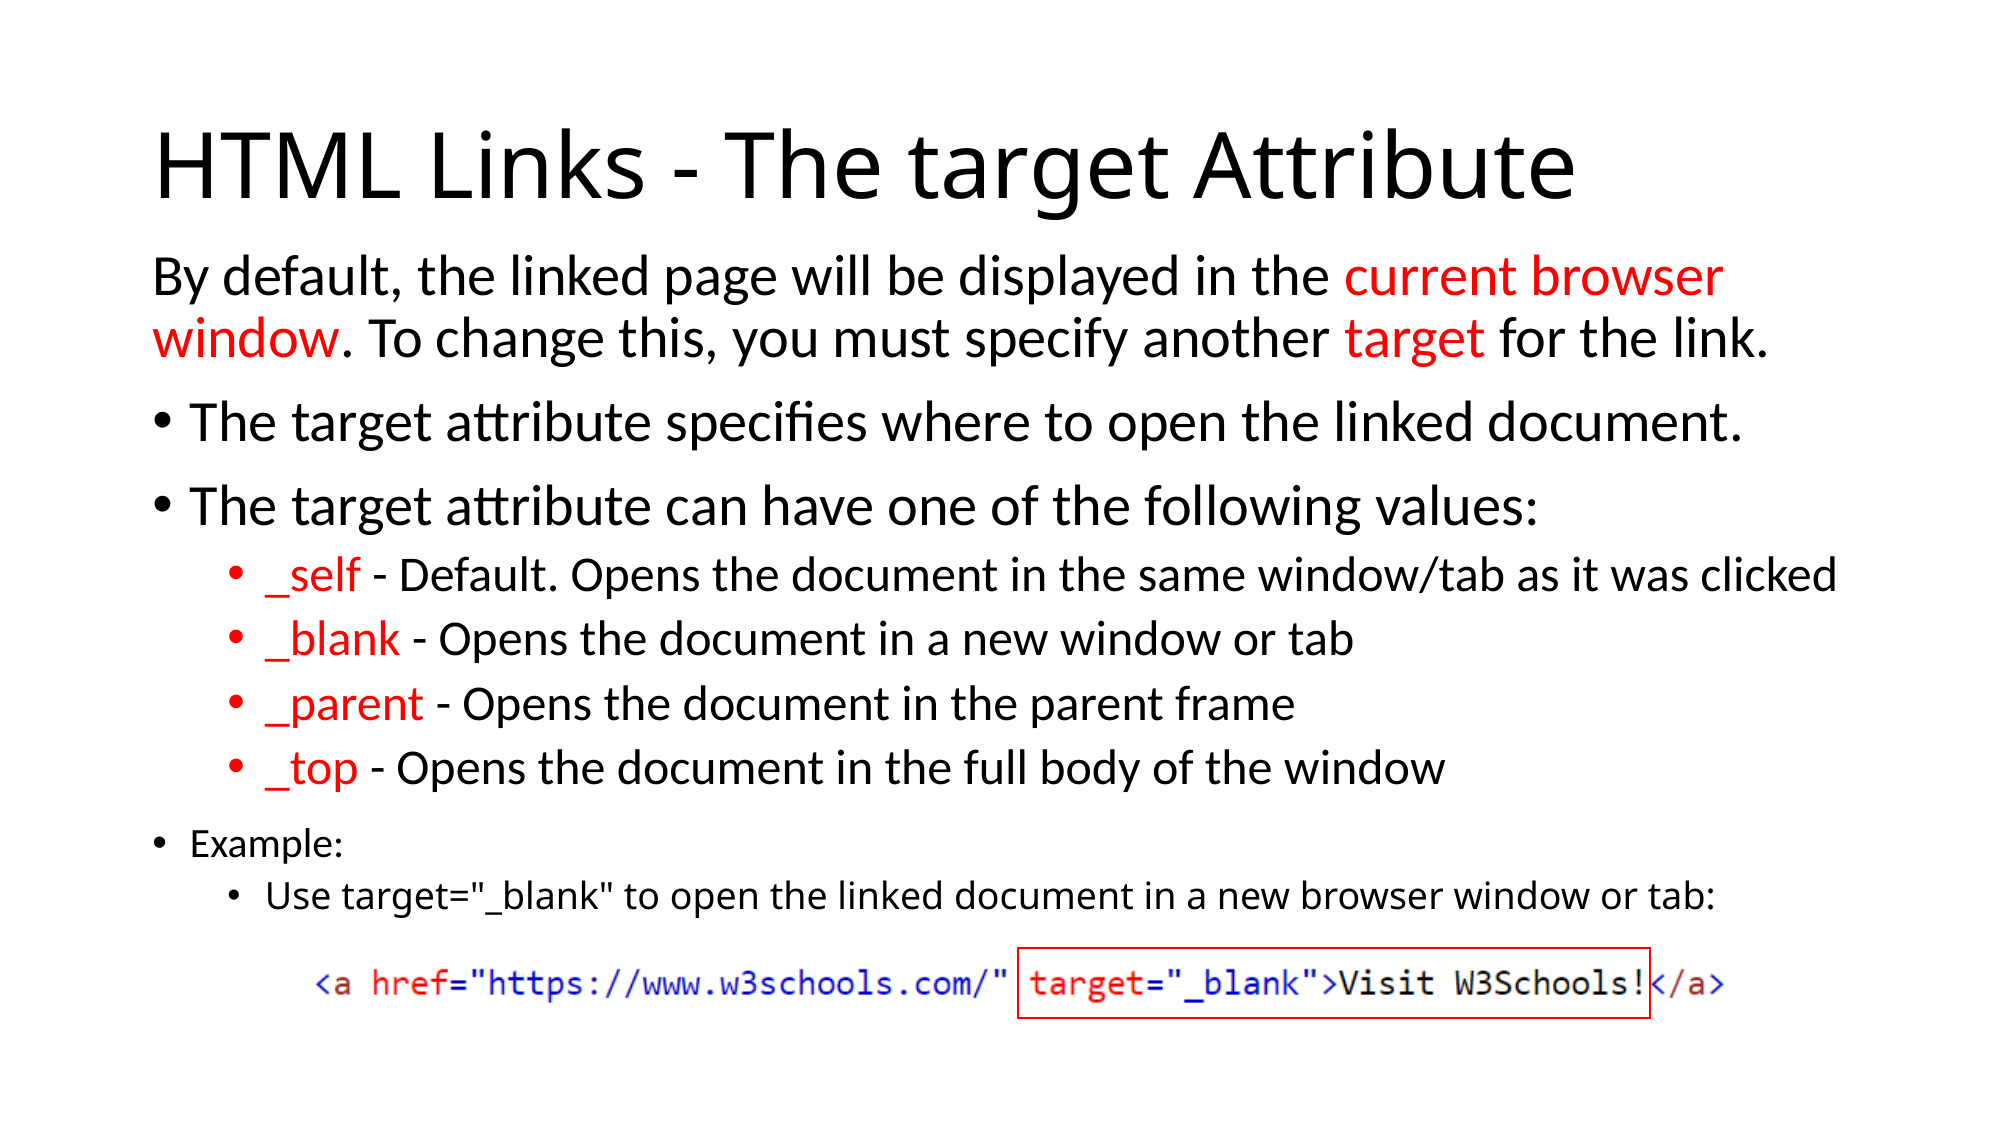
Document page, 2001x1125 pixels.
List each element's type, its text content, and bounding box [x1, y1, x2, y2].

list By default, the linked page will be displayed in the current browser window. To change this, you must specify another target for the link. The target attribute specifies where to open the linked document. The target attribute can have one of the following values: _self - Default. Opens the document in the same window/tab as it was clicked _blank - Opens the document in a new window or tab _parent - Opens the document in the parent frame _top - Opens the document in the full body of the window [137, 237, 1863, 814]
picture [301, 947, 1749, 1019]
text_box Example: Use target="_blank" to open the linked document in a new browser window or tab: [137, 814, 1863, 1082]
title HTML Links - The target Attribute [137, 59, 1863, 237]
